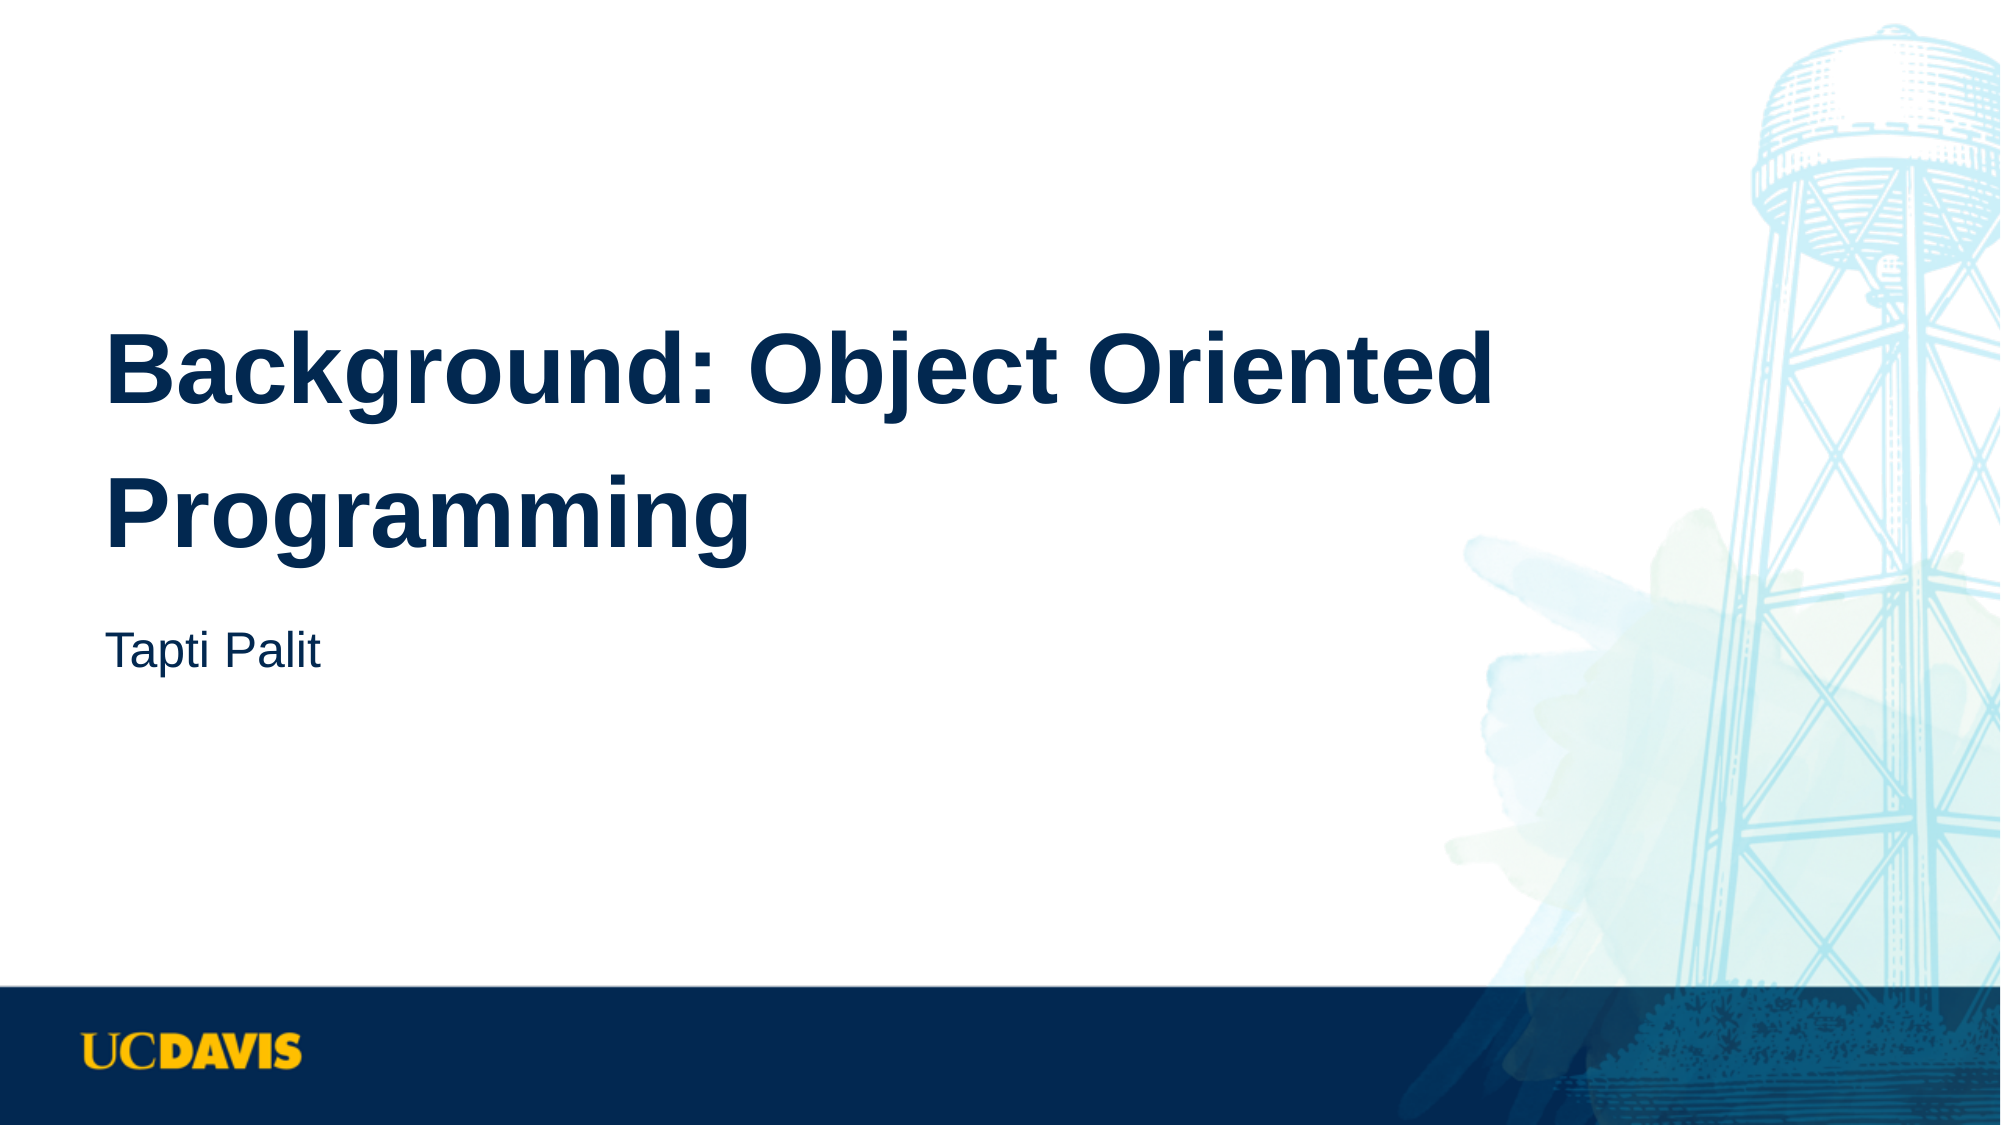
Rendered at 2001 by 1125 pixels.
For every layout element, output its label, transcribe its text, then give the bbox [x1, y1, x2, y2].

list Tapti Palit [89, 597, 1709, 759]
list Background: Object Oriented Programming [89, 271, 1864, 422]
picture [0, 0, 2001, 1125]
